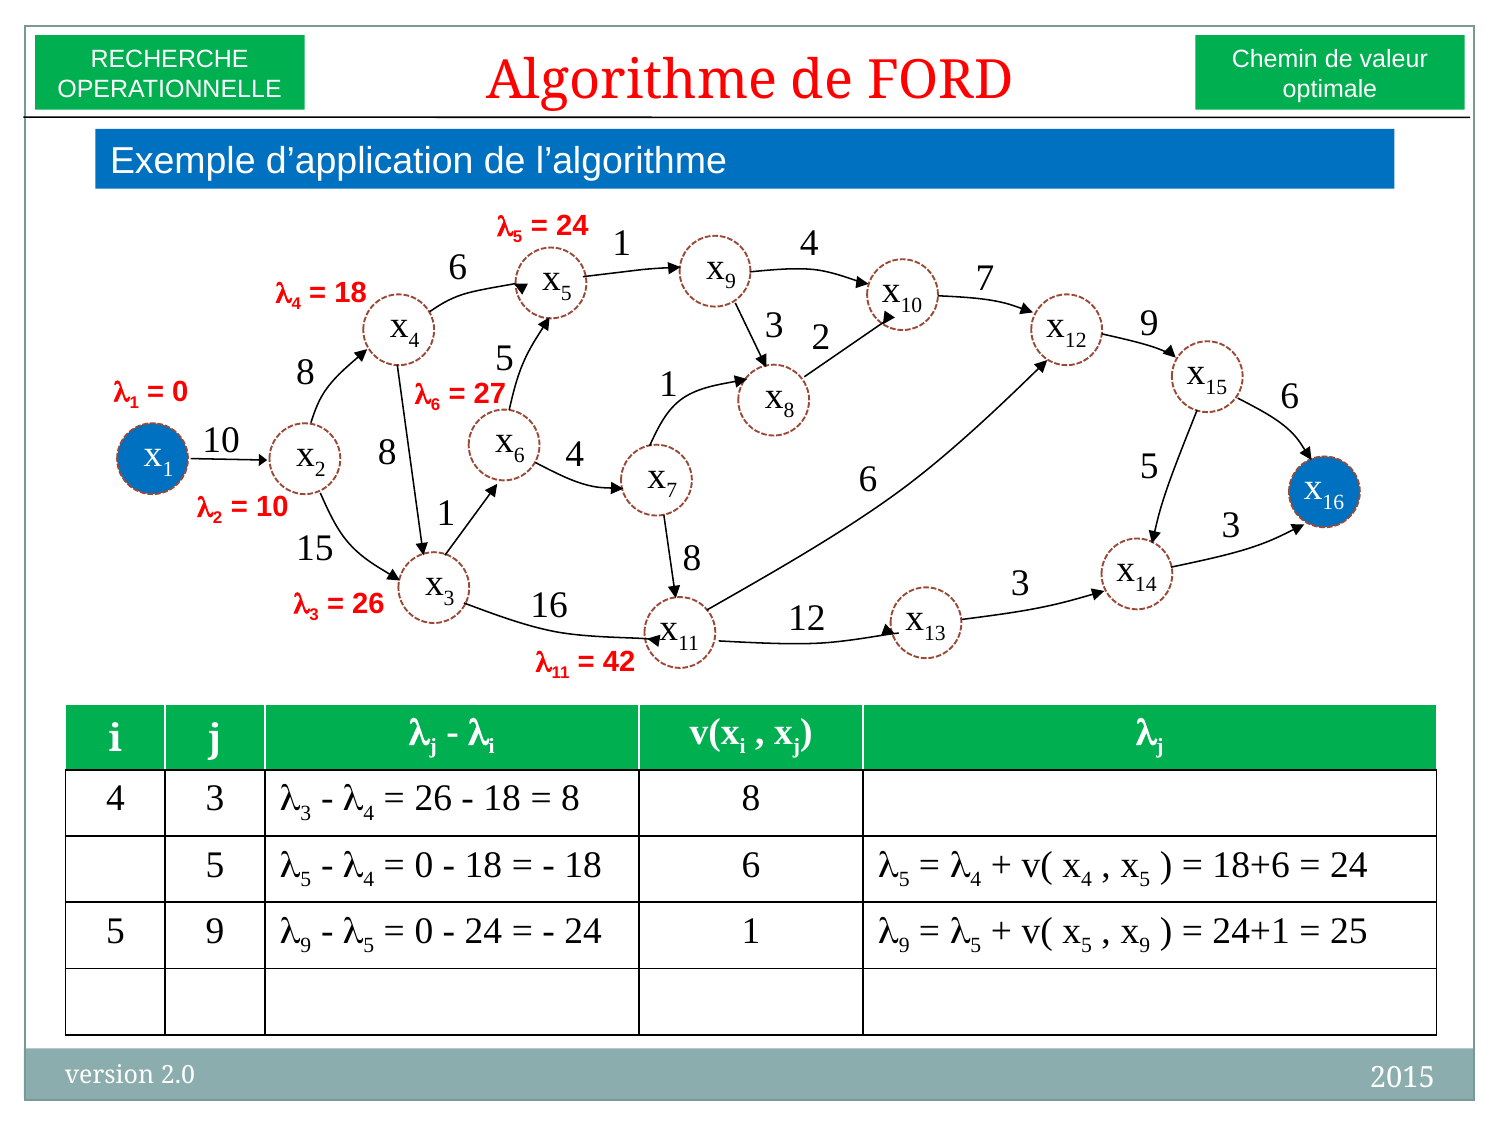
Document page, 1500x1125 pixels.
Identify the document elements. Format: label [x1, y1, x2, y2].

table_cell [640, 837, 862, 901]
table_cell [266, 837, 638, 901]
table_header [166, 705, 264, 769]
table_cell [640, 771, 862, 835]
table_cell [640, 903, 862, 968]
text_box [1195, 35, 1465, 110]
table_cell [166, 771, 264, 835]
text_box [90, 199, 1372, 690]
table_cell [640, 969, 862, 1034]
table_cell [166, 903, 264, 968]
table_cell [66, 969, 164, 1034]
text_box [35, 35, 305, 110]
table_cell [864, 903, 1436, 968]
table_cell [66, 837, 164, 901]
table_header [864, 705, 1436, 769]
table_cell [166, 837, 264, 901]
table_cell [864, 969, 1436, 1034]
table_cell [166, 969, 264, 1034]
table_header [266, 705, 638, 769]
text_box [95, 128, 1395, 189]
title [316, 37, 1184, 116]
table_header [66, 705, 164, 769]
table_cell [266, 771, 638, 835]
table_cell [66, 771, 164, 835]
table_cell [266, 903, 638, 968]
table_cell [864, 837, 1436, 901]
table_cell [266, 969, 638, 1034]
table_header [640, 705, 862, 769]
table_cell [864, 771, 1436, 835]
footer [50, 1051, 638, 1112]
slide_number [950, 1050, 1450, 1111]
table_cell [66, 903, 164, 968]
